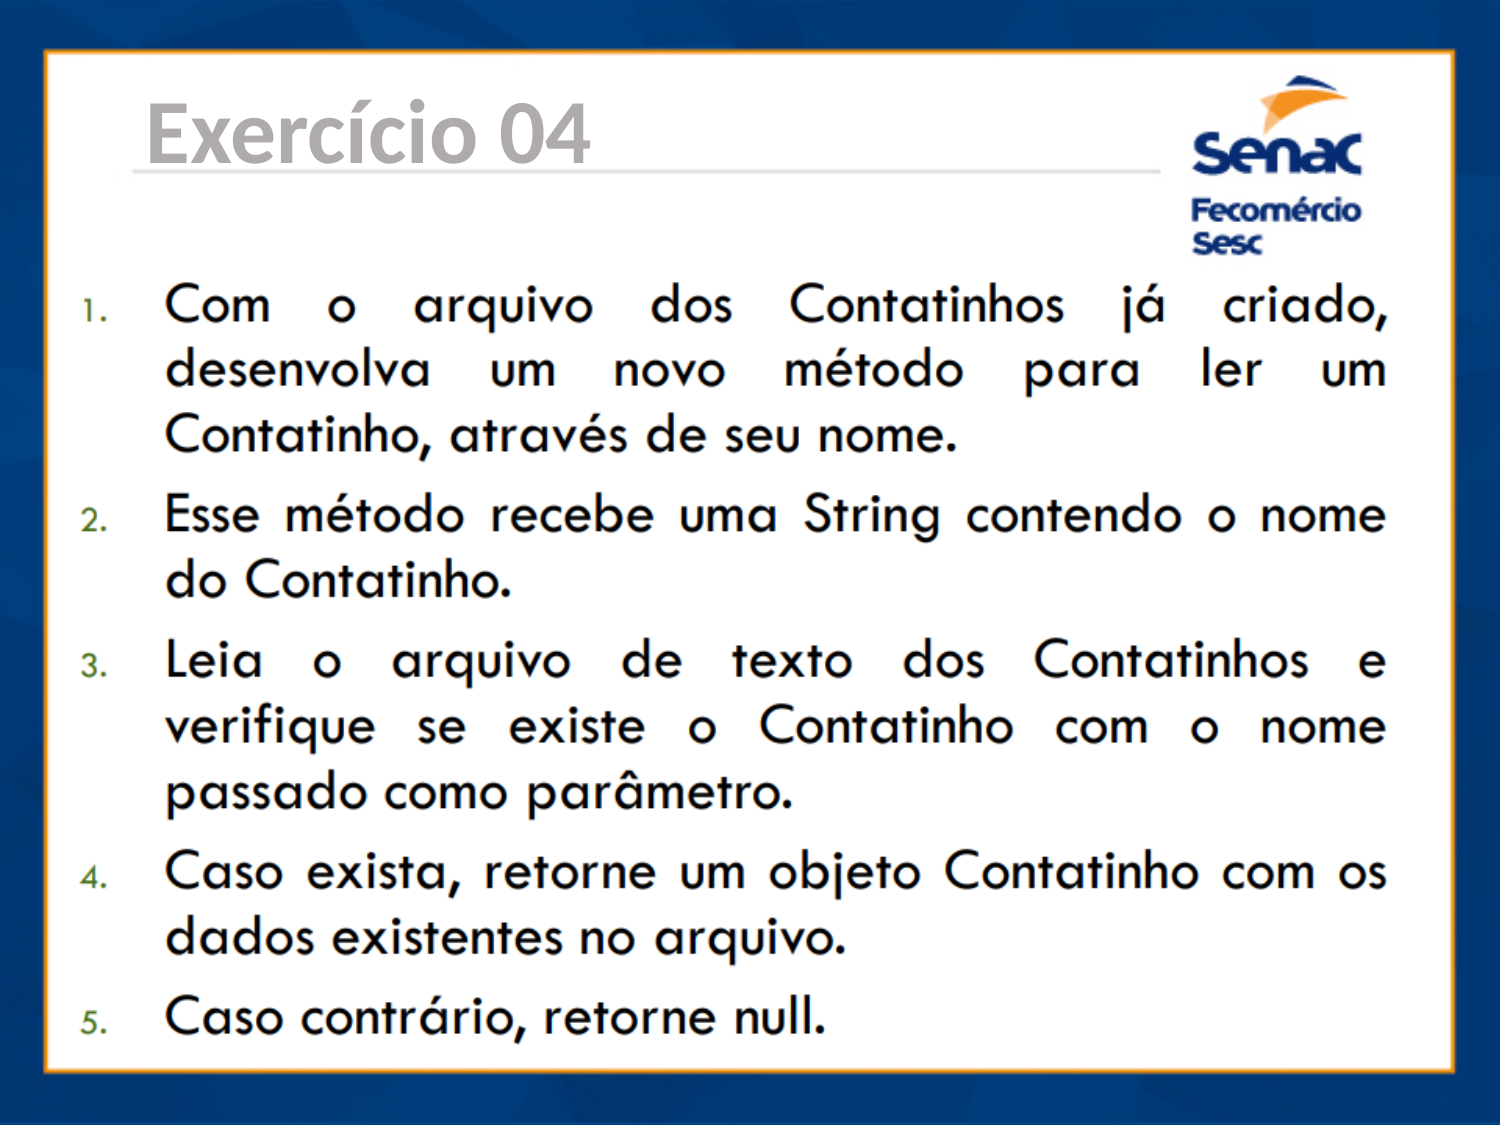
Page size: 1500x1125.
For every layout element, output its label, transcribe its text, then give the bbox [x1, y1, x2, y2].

picture [0, 0, 1500, 1125]
text_box Exercício 04 [130, 77, 1130, 191]
